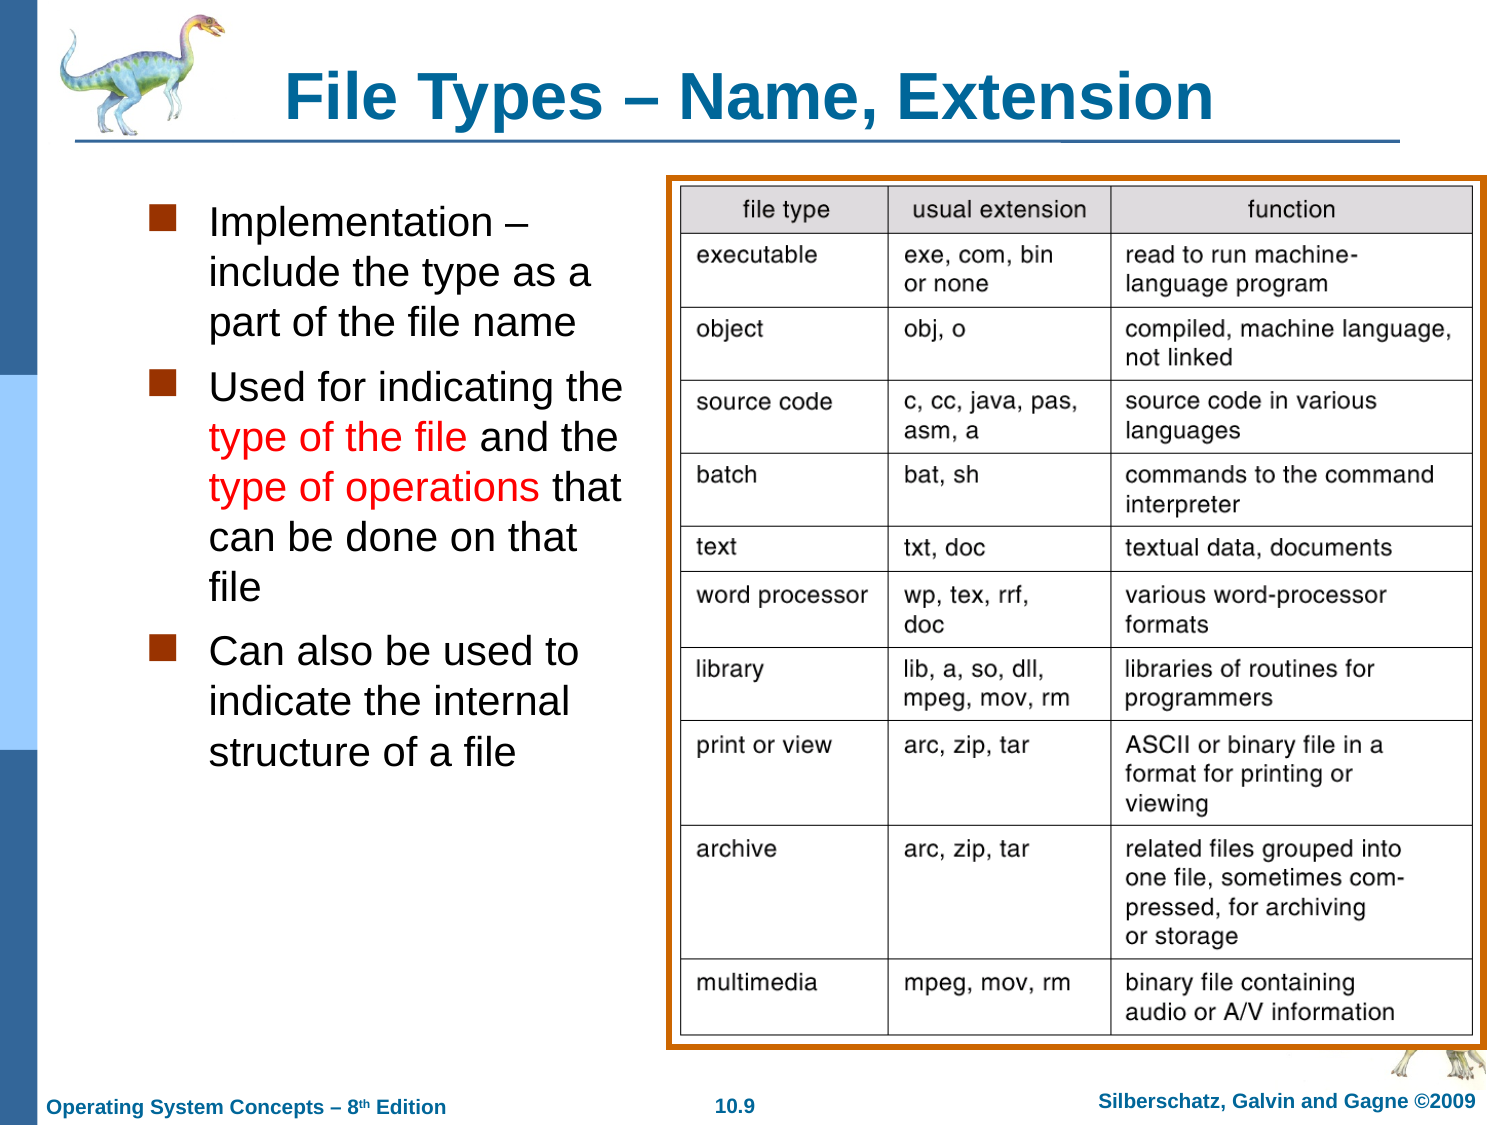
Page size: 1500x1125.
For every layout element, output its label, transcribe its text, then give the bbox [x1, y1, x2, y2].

text_box Implementation – include the type as a part of the file name Used for indicating the type of the file and the type of operations that can be done on that file Can also be used to indicate the internal structure of a file [137, 187, 651, 988]
picture [1275, 1050, 1486, 1090]
title File Types – Name, Extension [75, 45, 1425, 141]
picture [671, 180, 1481, 1045]
picture [46, 0, 243, 149]
